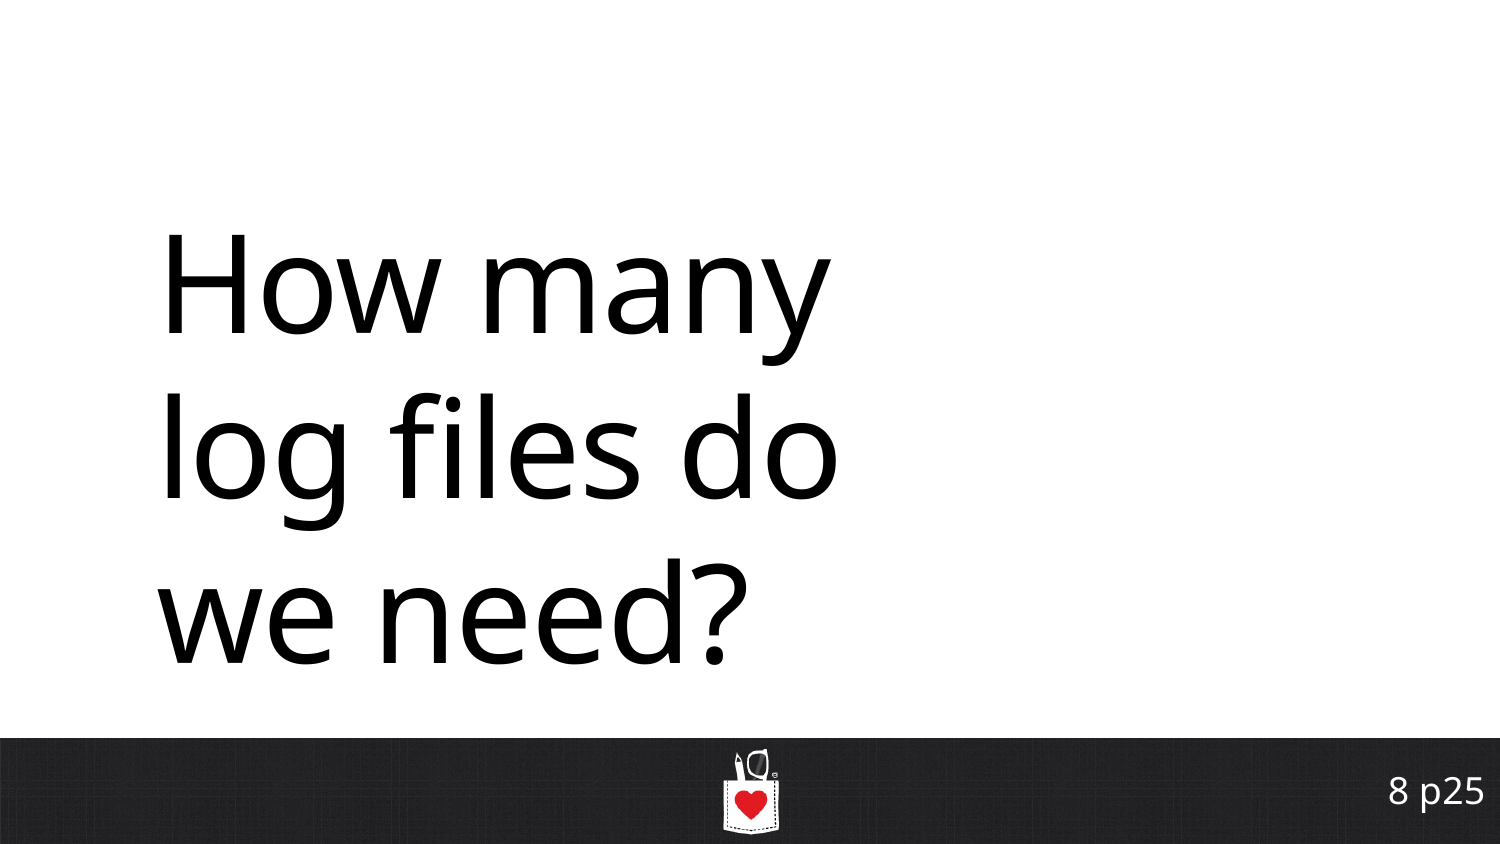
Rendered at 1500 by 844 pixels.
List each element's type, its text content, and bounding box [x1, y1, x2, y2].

title How many log files do we need? [150, 178, 1033, 710]
picture [0, 0, 1500, 844]
